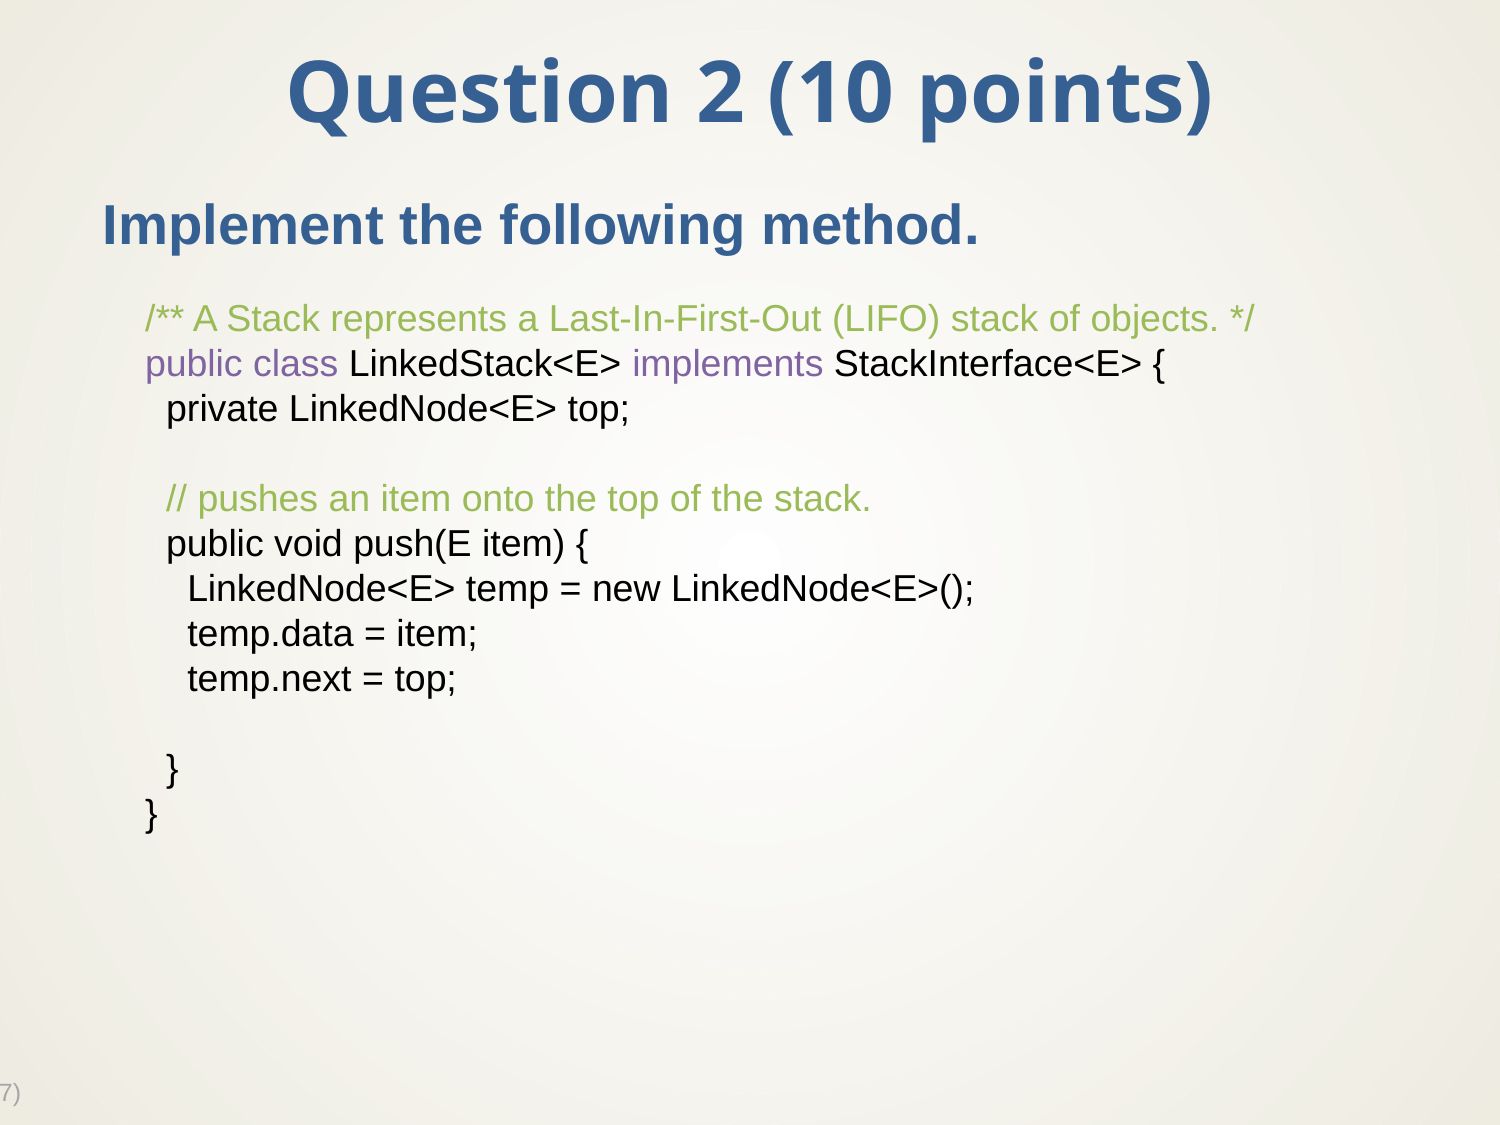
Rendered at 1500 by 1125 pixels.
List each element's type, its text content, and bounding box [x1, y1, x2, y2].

list Implement the following method. [56, 187, 1444, 1036]
text_box /** A Stack represents a Last-In-First-Out (LIFO) stack of objects. */ public class LinkedStack<E> implements StackInterface<E> { private LinkedNode<E> top; // pushes an item onto the top of the stack. public void push(E item) { LinkedNode<E> temp = new LinkedNode<E>(); temp.data = item; temp.next = top; } } [130, 286, 1370, 842]
title Question 2 (10 points) [0, 24, 1500, 166]
